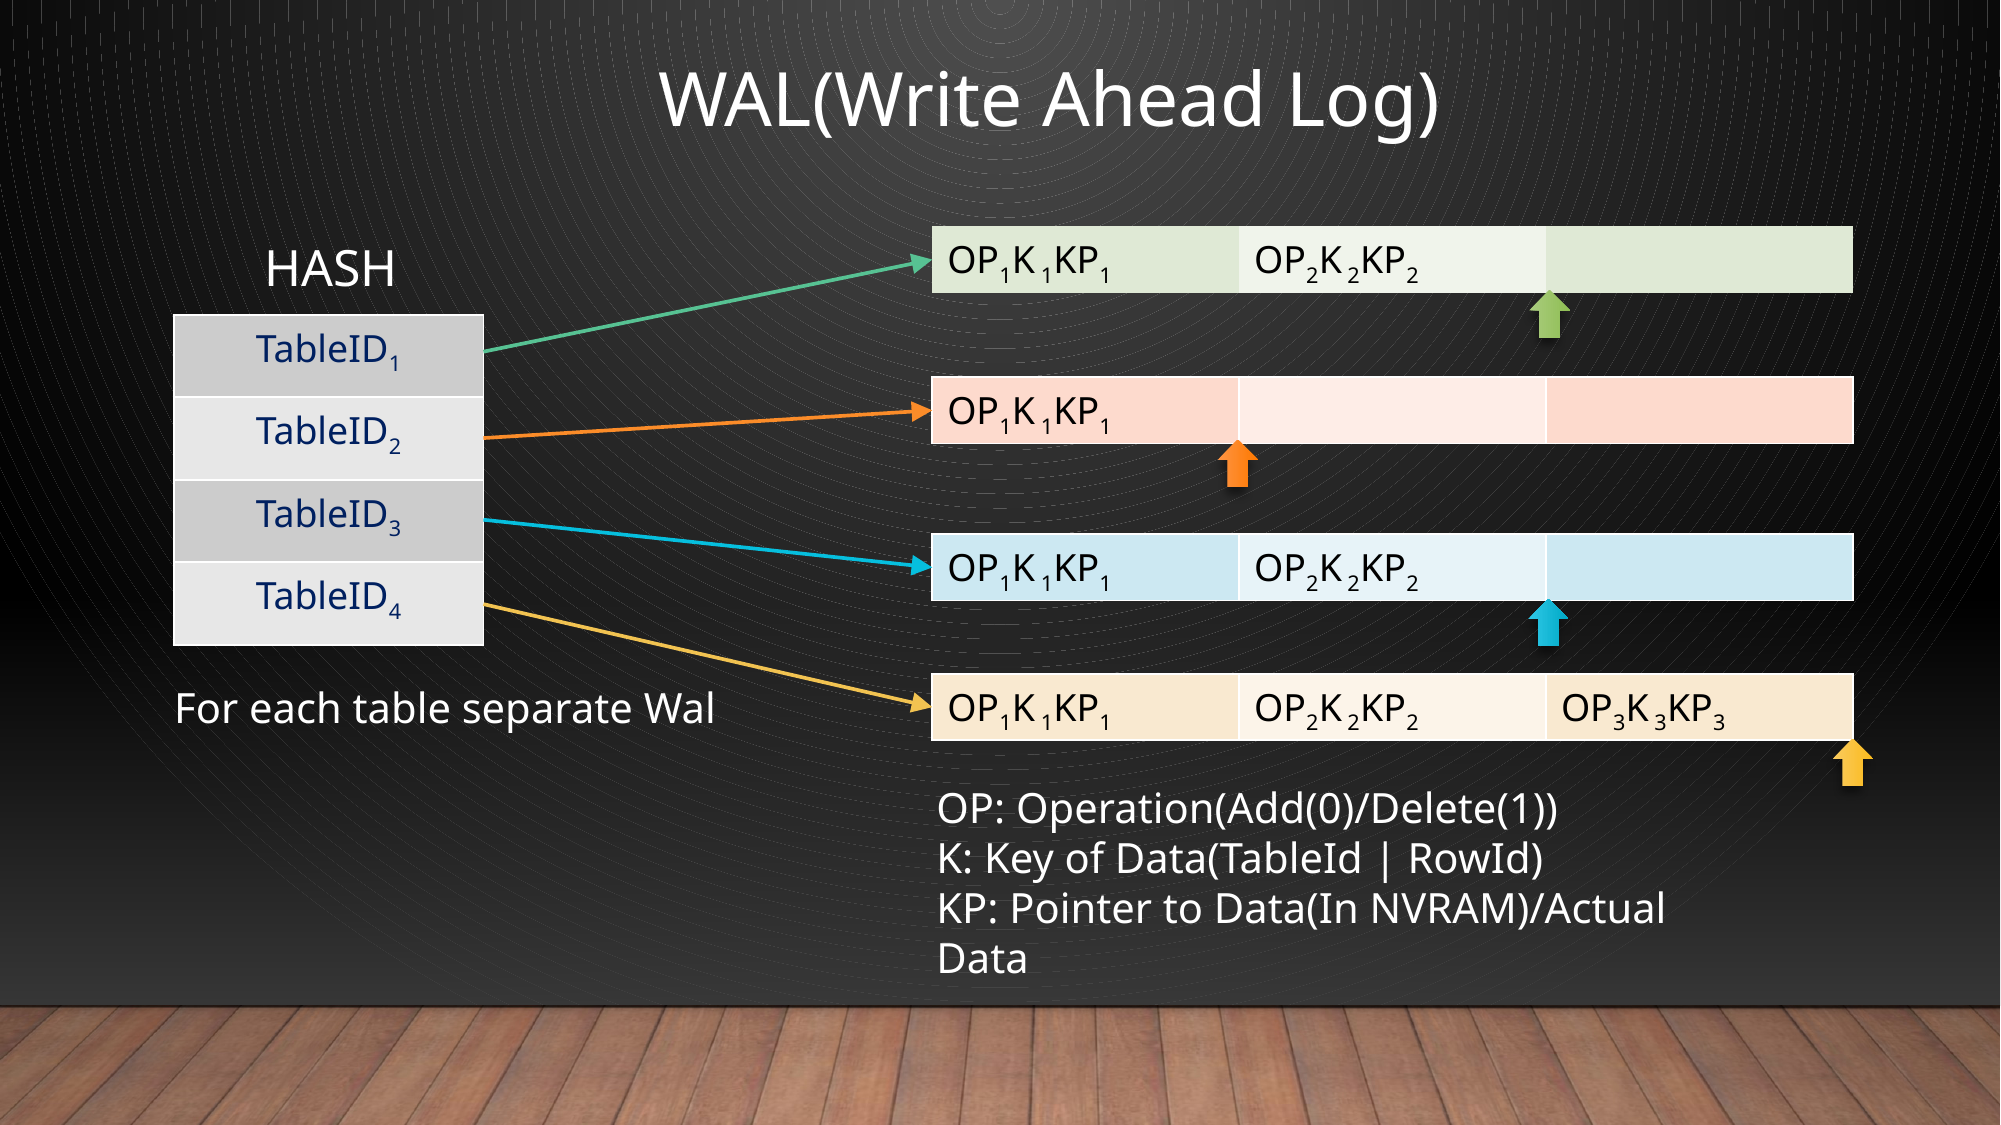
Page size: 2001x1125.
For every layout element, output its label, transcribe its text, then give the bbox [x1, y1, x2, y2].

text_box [483, 519, 933, 565]
text_box OP: Operation(Add(0)/Delete(1)) K: Key of Data(TableId | RowId) KP: Pointer to Data(In NVRAM)/Actual Data [921, 774, 1777, 990]
text_box For each table separate Wal [159, 674, 752, 739]
table_cell TableID3 [175, 481, 483, 561]
table_cell TableID2 [175, 398, 483, 479]
picture [0, 1005, 2000, 1125]
table_header OP1K 1KP1 [933, 535, 1238, 600]
table_header OP2K 2KP2 [1239, 226, 1546, 293]
table_header [1240, 378, 1545, 443]
table_header TableID1 [175, 316, 483, 396]
table_header OP1K 1KP1 [933, 378, 1238, 443]
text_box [483, 256, 933, 352]
text_box HASH [249, 228, 842, 304]
table_header [1547, 535, 1852, 600]
text_box [1529, 290, 1570, 338]
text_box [483, 603, 933, 705]
text_box [1832, 738, 1873, 787]
table_header [1546, 226, 1853, 293]
table_header [1547, 378, 1852, 443]
table_header OP2K 2KP2 [1240, 675, 1545, 739]
text_box [1217, 439, 1259, 488]
table_cell TableID4 [175, 563, 483, 644]
table_header OP1K 1KP1 [932, 226, 1239, 293]
text_box WAL(Write Ahead Log) [643, 44, 1816, 150]
table_header OP1K 1KP1 [933, 675, 1238, 739]
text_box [483, 407, 933, 439]
text_box [1528, 598, 1569, 647]
table_header OP2K 2KP2 [1240, 535, 1545, 600]
table_header OP3K 3KP3 [1547, 675, 1852, 739]
